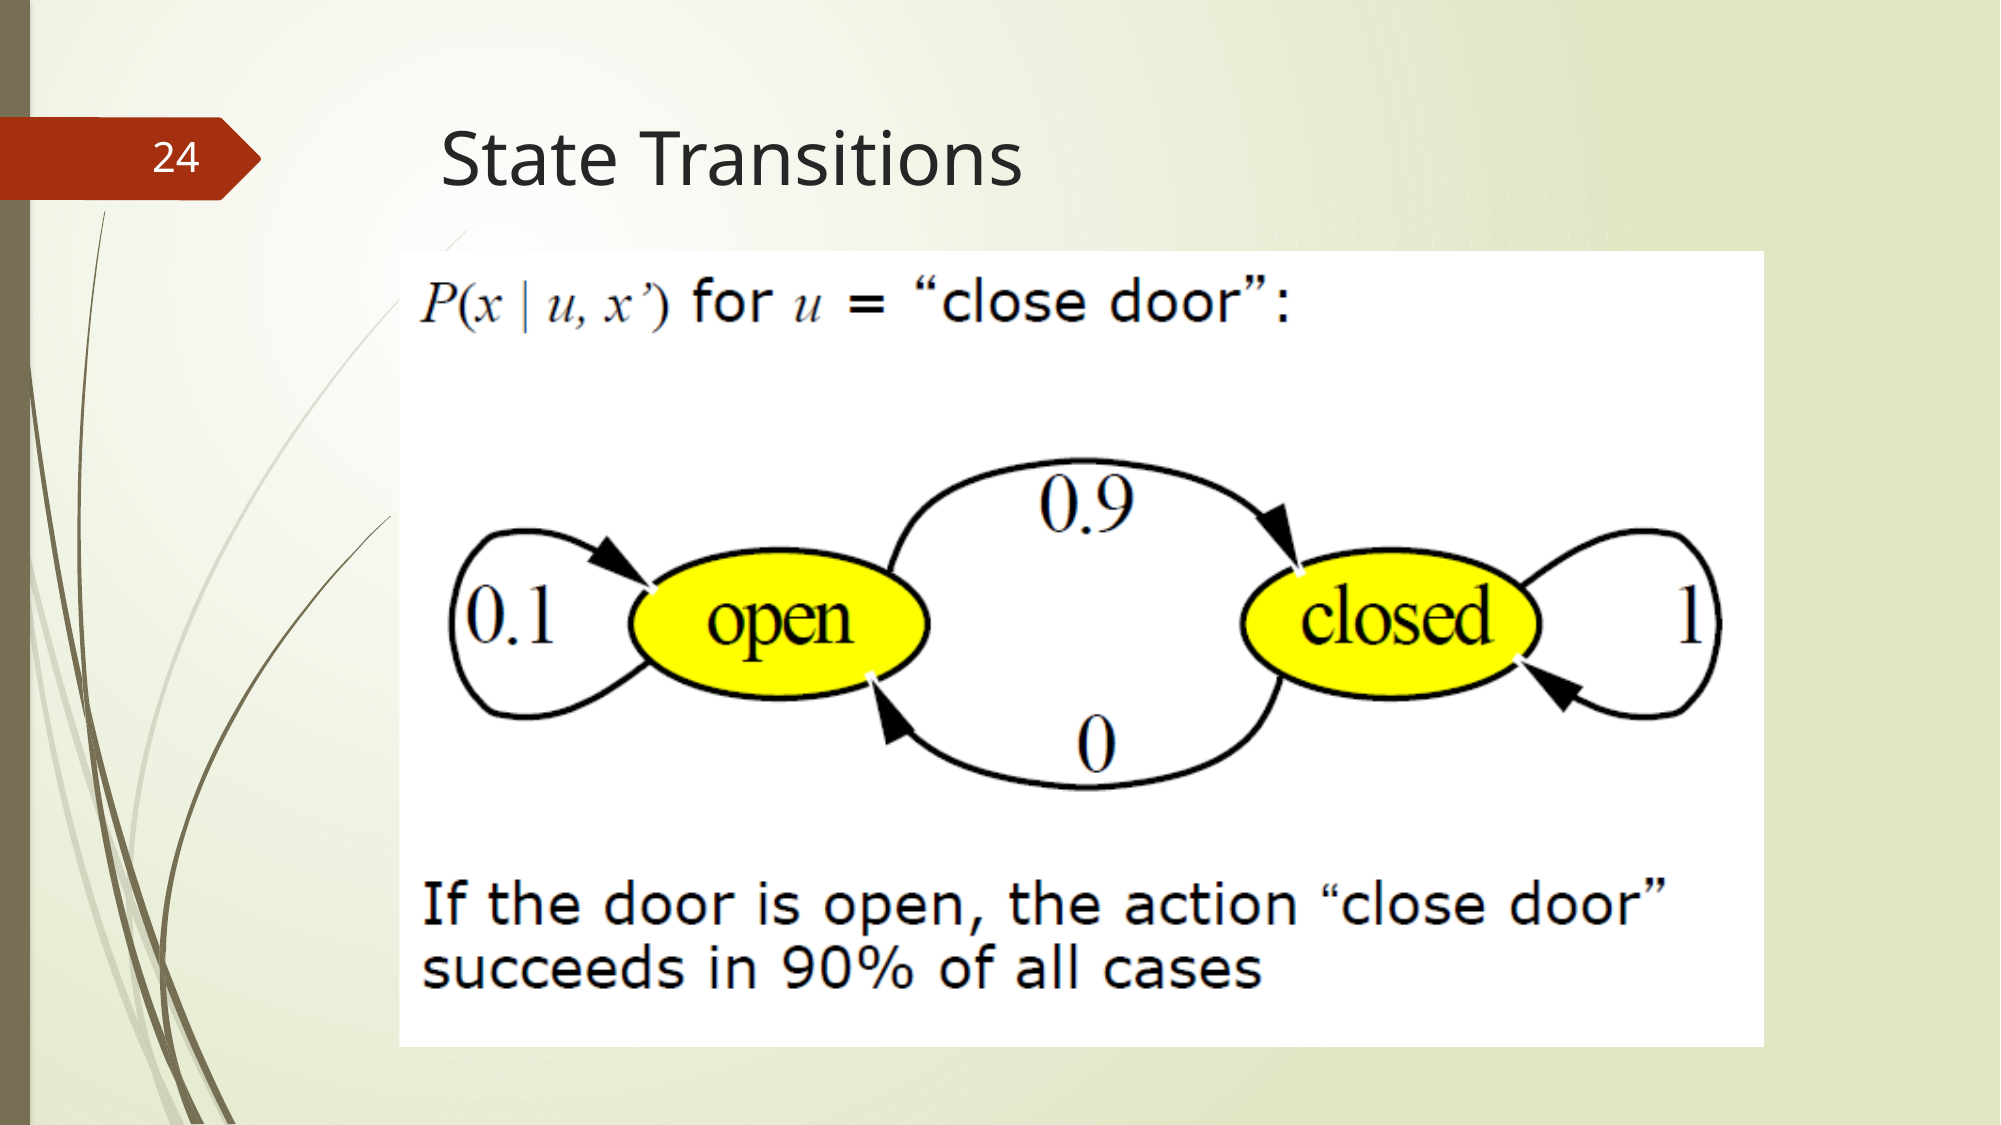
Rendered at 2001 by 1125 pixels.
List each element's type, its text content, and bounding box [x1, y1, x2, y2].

picture [398, 250, 1765, 1048]
title State Transitions [425, 102, 1888, 313]
slide_number 24 [87, 129, 216, 190]
